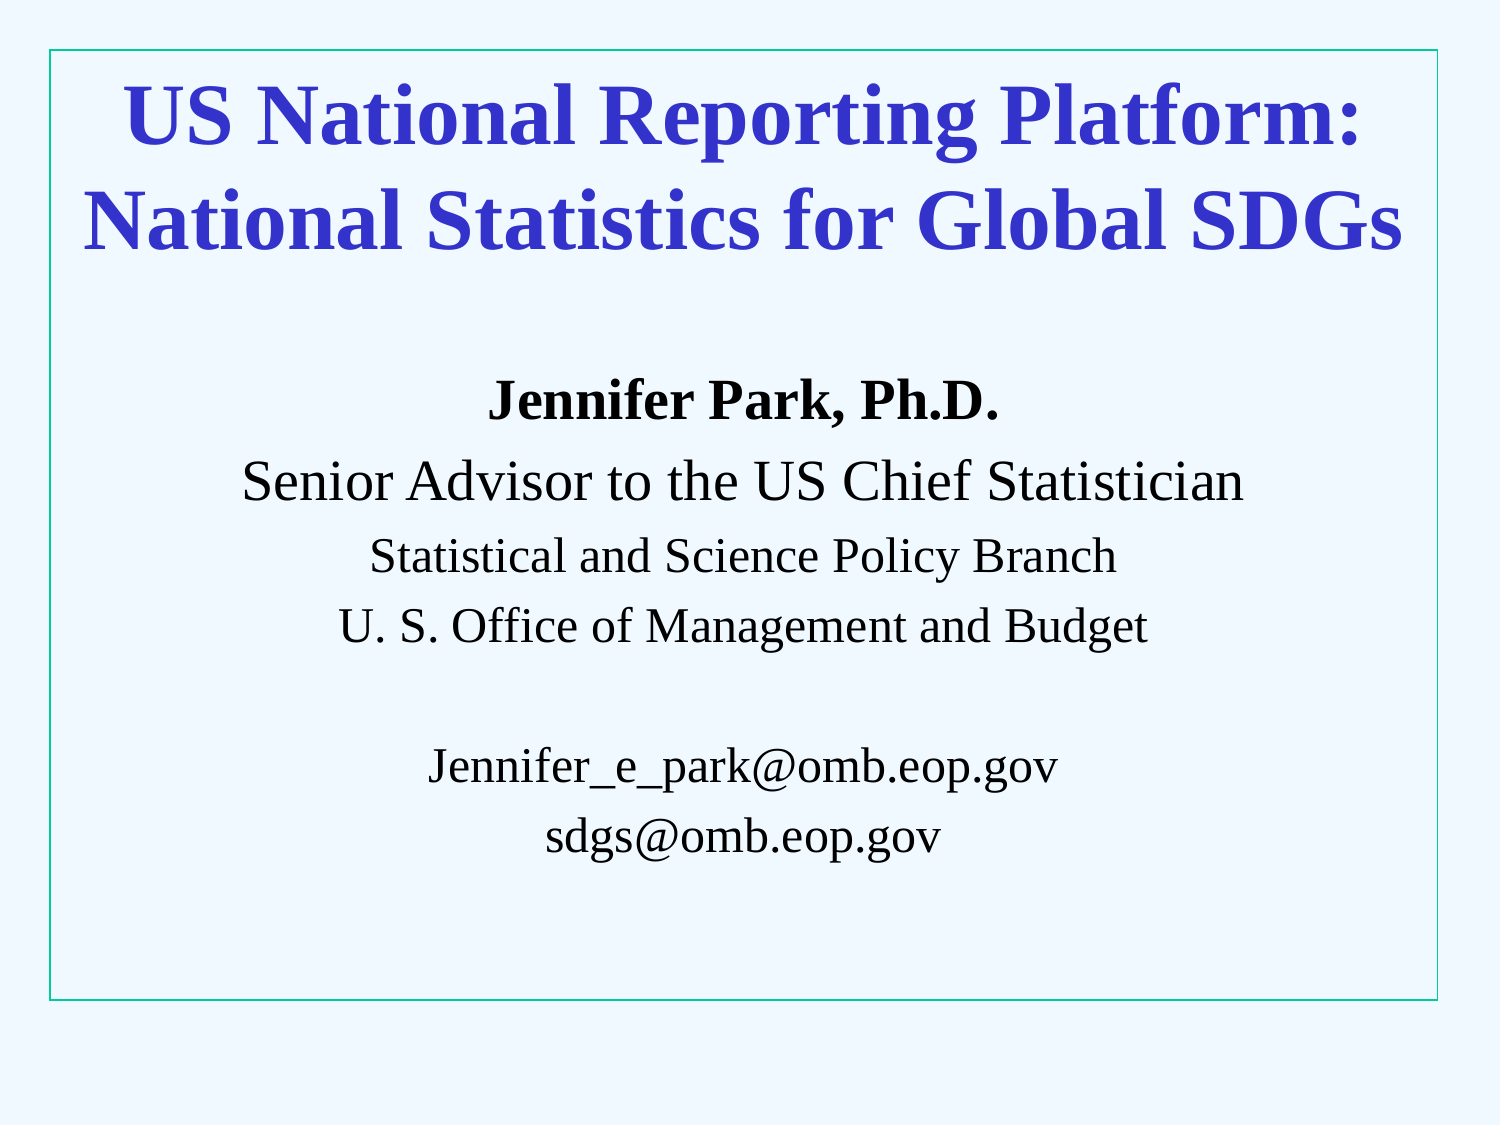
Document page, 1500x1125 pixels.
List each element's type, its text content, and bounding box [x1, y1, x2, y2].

subtitle US National Reporting Platform: National Statistics for Global SDGs Jennifer Park, Ph.D. Senior Advisor to the US Chief Statistician Statistical and Science Policy Branch U. S. Office of Management and Budget Jennifer_e_park@omb.eop.gov sdgs@omb.eop.gov [49, 49, 1438, 1001]
